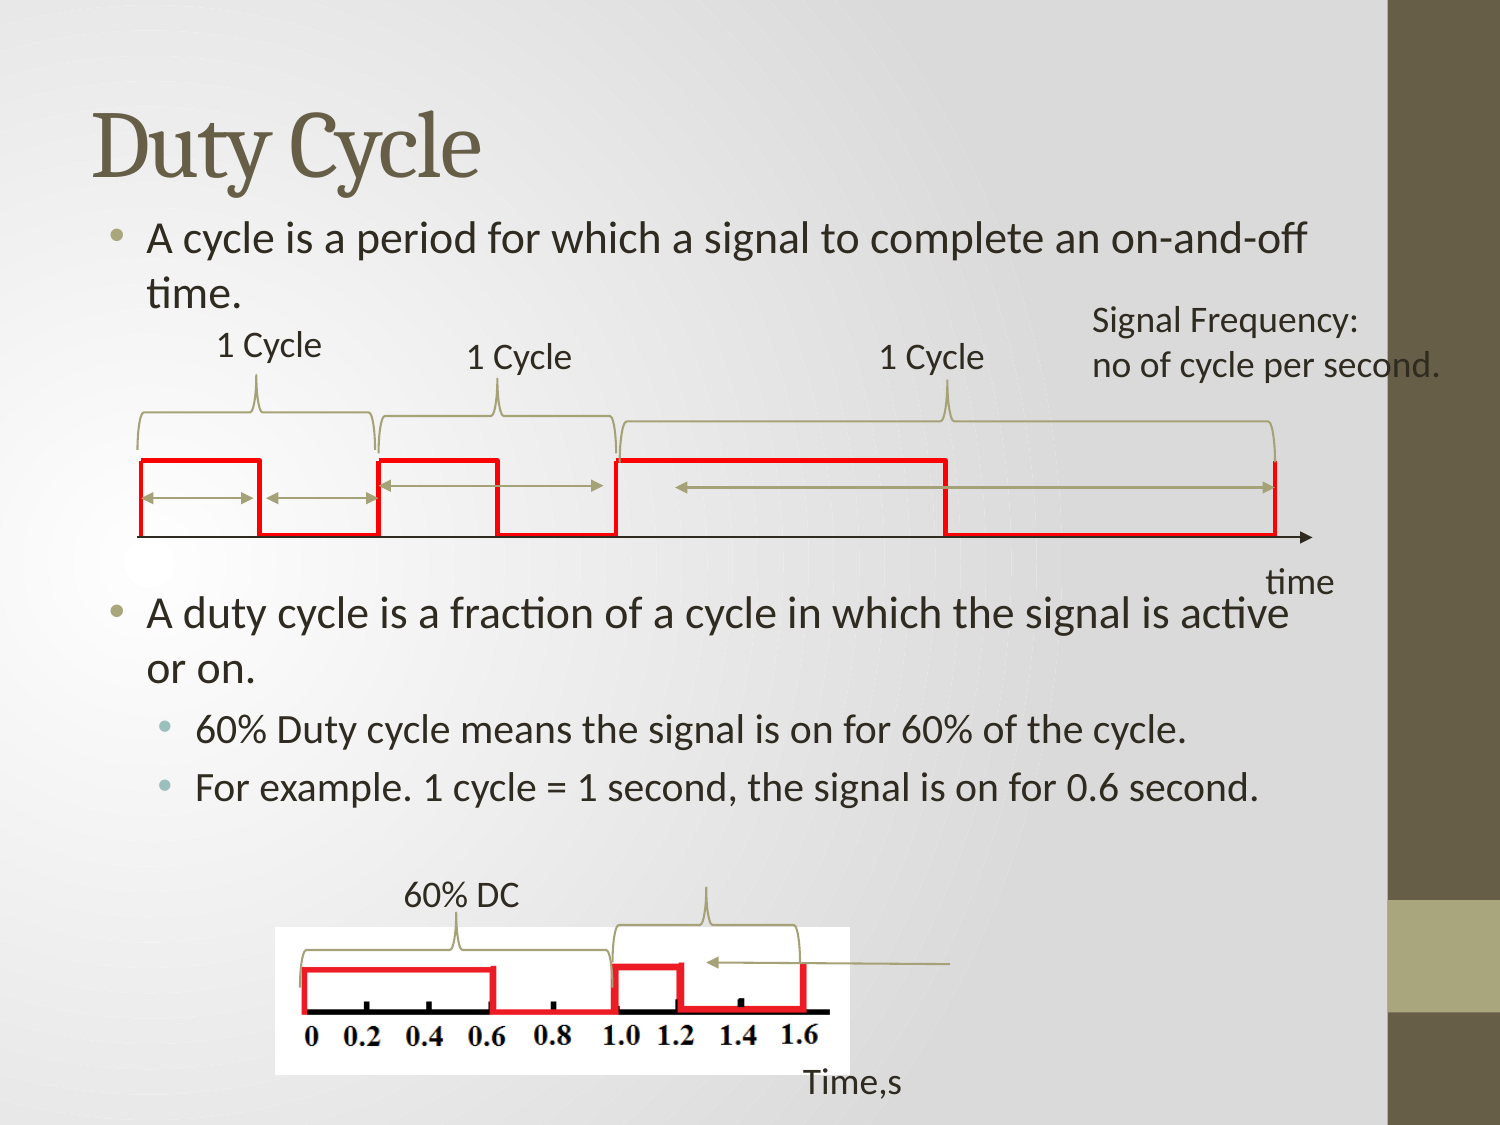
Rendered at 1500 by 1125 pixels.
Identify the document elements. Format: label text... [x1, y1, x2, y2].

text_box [705, 886, 951, 965]
title Duty Cycle [75, 45, 1325, 233]
text_box Time,s [788, 1049, 918, 1110]
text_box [136, 311, 1352, 612]
text_box Signal Frequency: no of cycle per second. [1077, 287, 1457, 393]
text_box 60% DC [388, 862, 535, 919]
picture [274, 926, 851, 1076]
